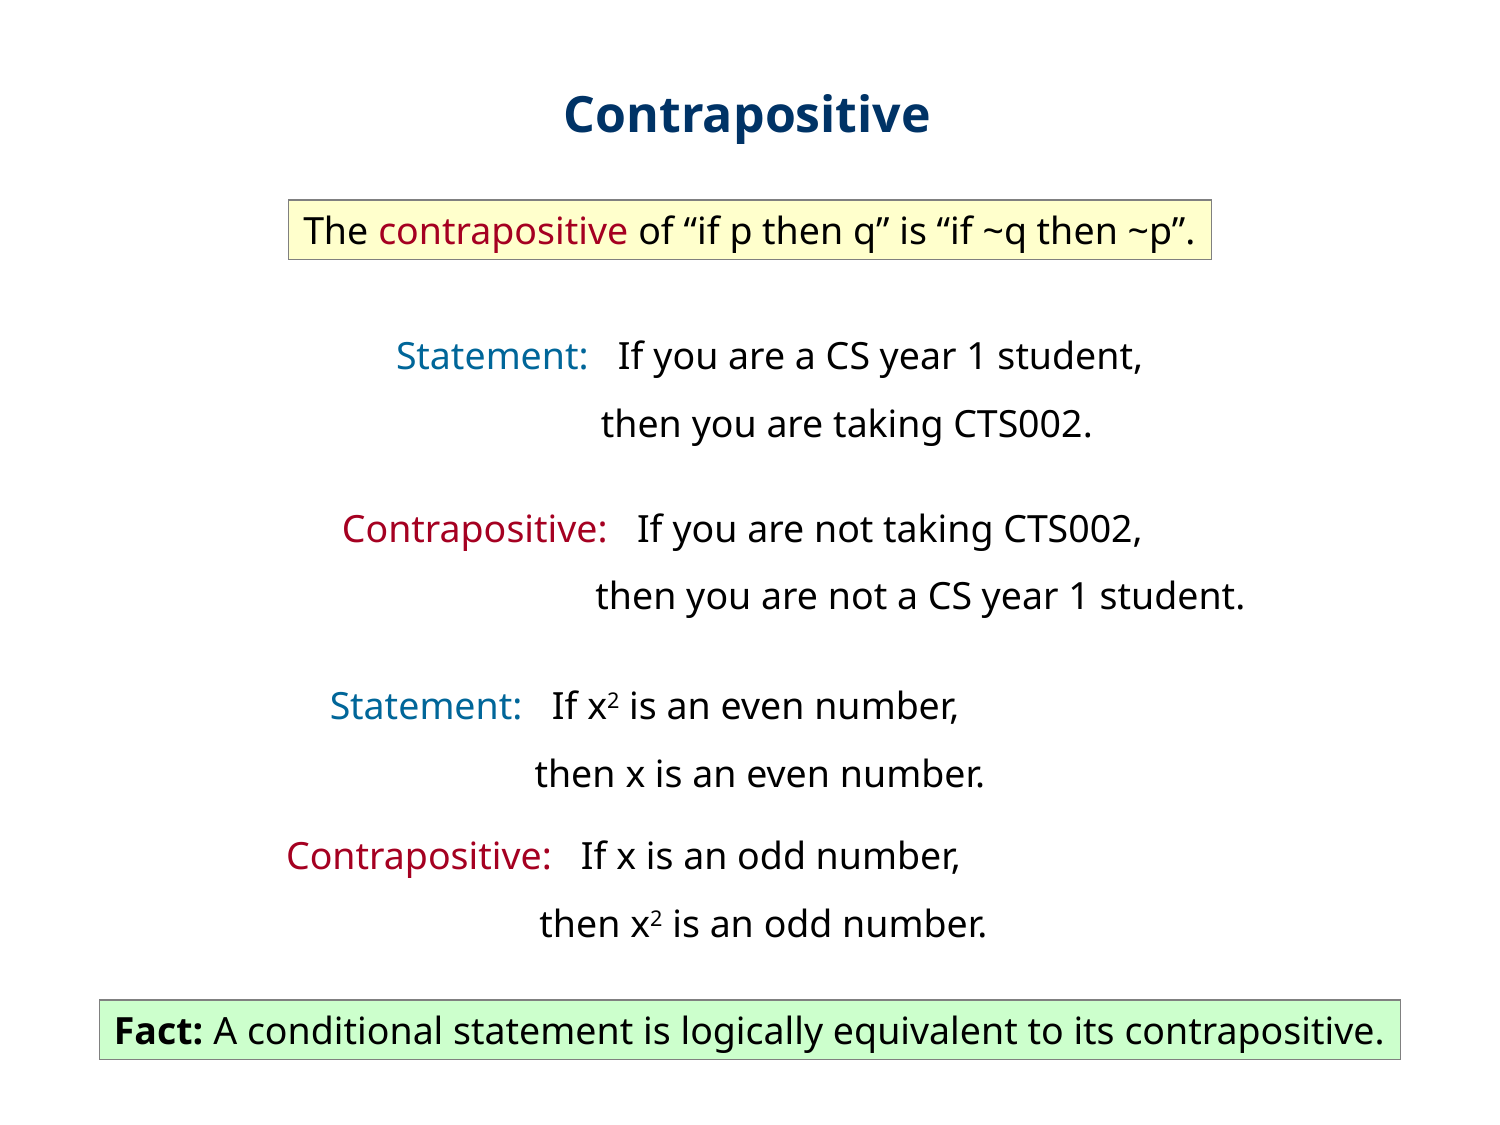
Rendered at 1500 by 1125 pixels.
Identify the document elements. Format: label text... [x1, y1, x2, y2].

text_box Contrapositive: If x is an odd number, then x2 is an odd number. [271, 825, 1003, 953]
text_box Statement: If you are a CS year 1 student, then you are taking CTS002. [381, 324, 1169, 453]
text_box Fact: A conditional statement is logically equivalent to its contrapositive. [99, 999, 1401, 1060]
text_box The contrapositive of “if p then q” is “if ~q then ~p”. [288, 199, 1212, 260]
text_box Statement: If x2 is an even number, then x is an even number. [315, 675, 1001, 803]
text_box Contrapositive: If you are not taking CTS002, then you are not a CS year 1 student. [327, 497, 1261, 625]
text_box Contrapositive [549, 74, 946, 150]
